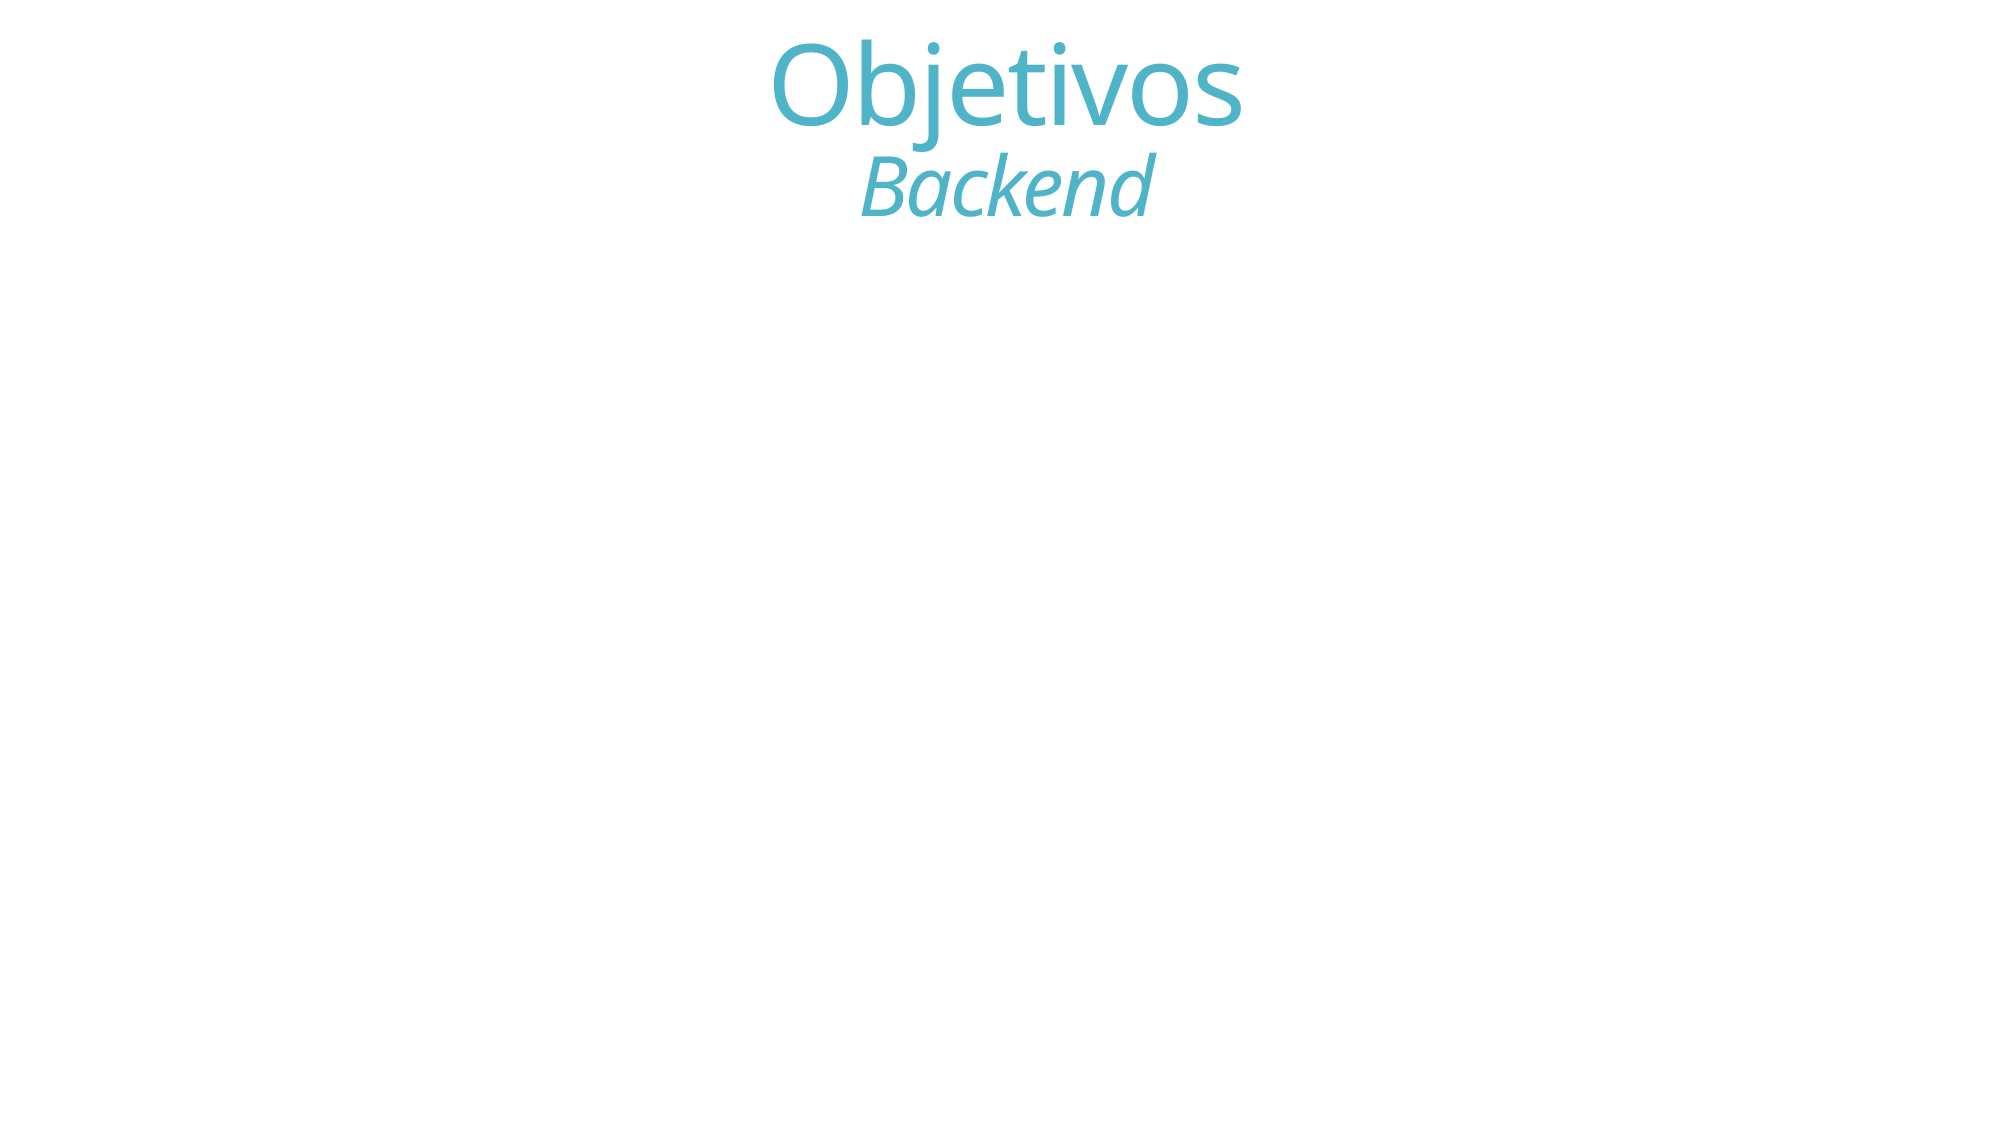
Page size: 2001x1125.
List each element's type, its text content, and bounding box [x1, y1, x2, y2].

title Objetivos Backend [332, 23, 1682, 244]
